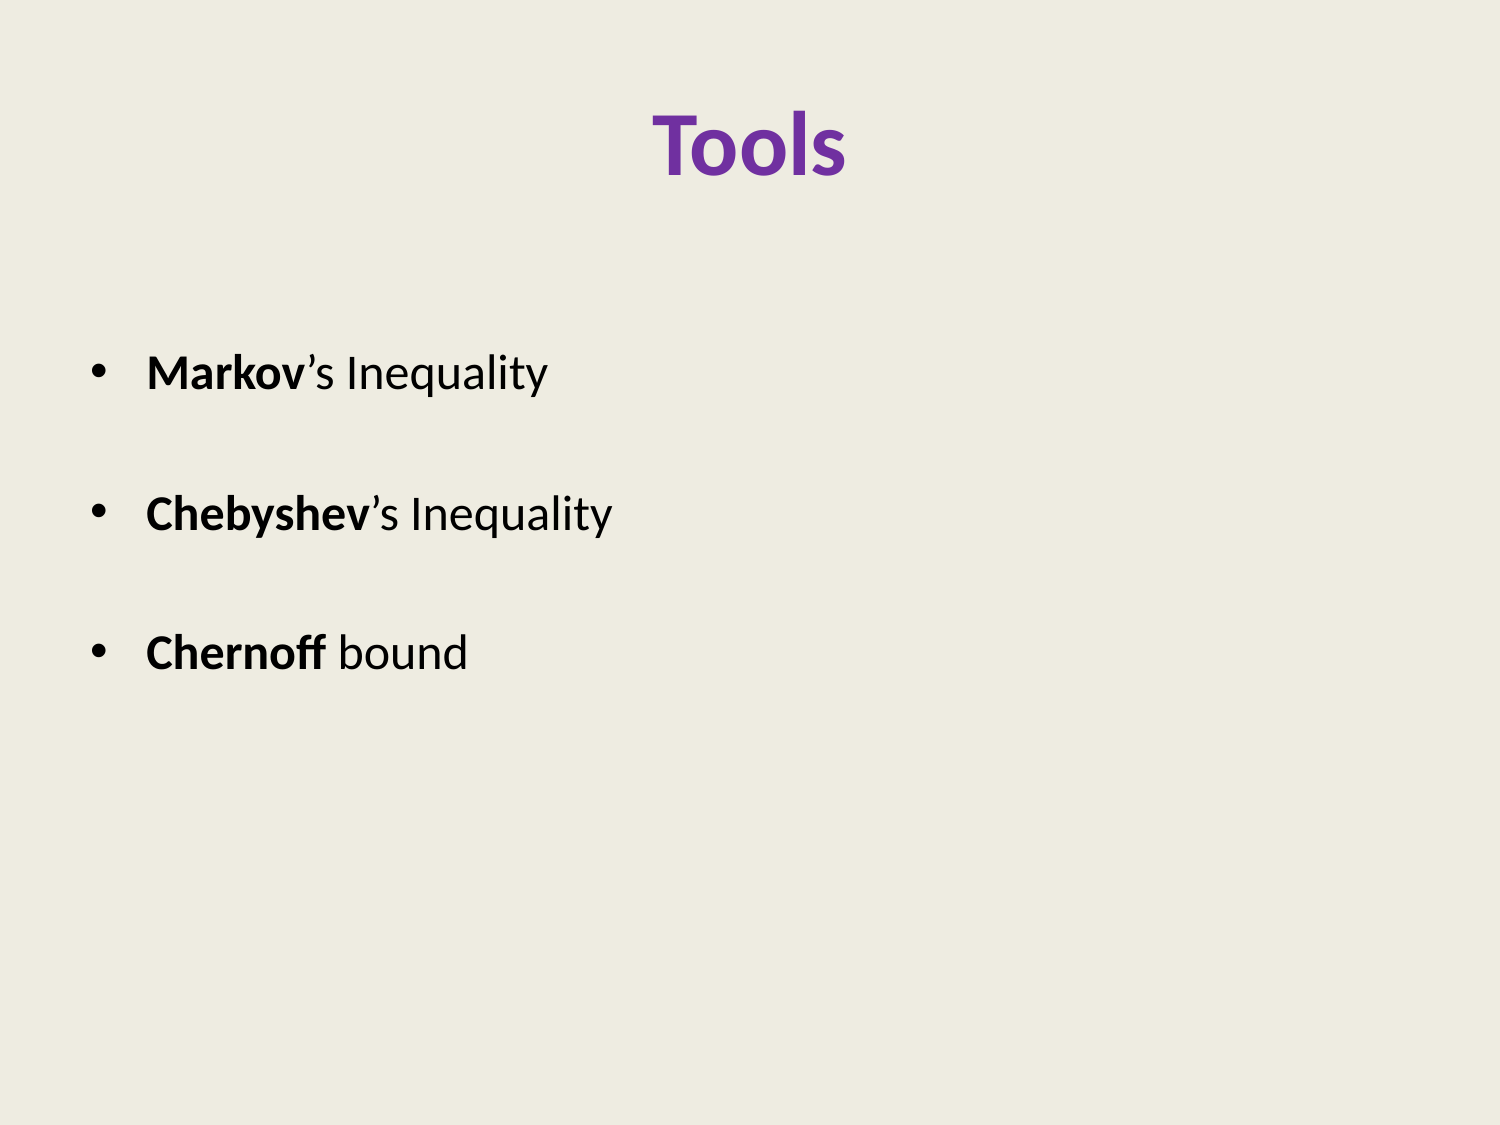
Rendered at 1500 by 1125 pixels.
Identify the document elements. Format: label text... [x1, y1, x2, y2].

list Markov’s Inequality Chebyshev’s Inequality Chernoff bound [75, 262, 1425, 1005]
title Tools [75, 45, 1425, 233]
